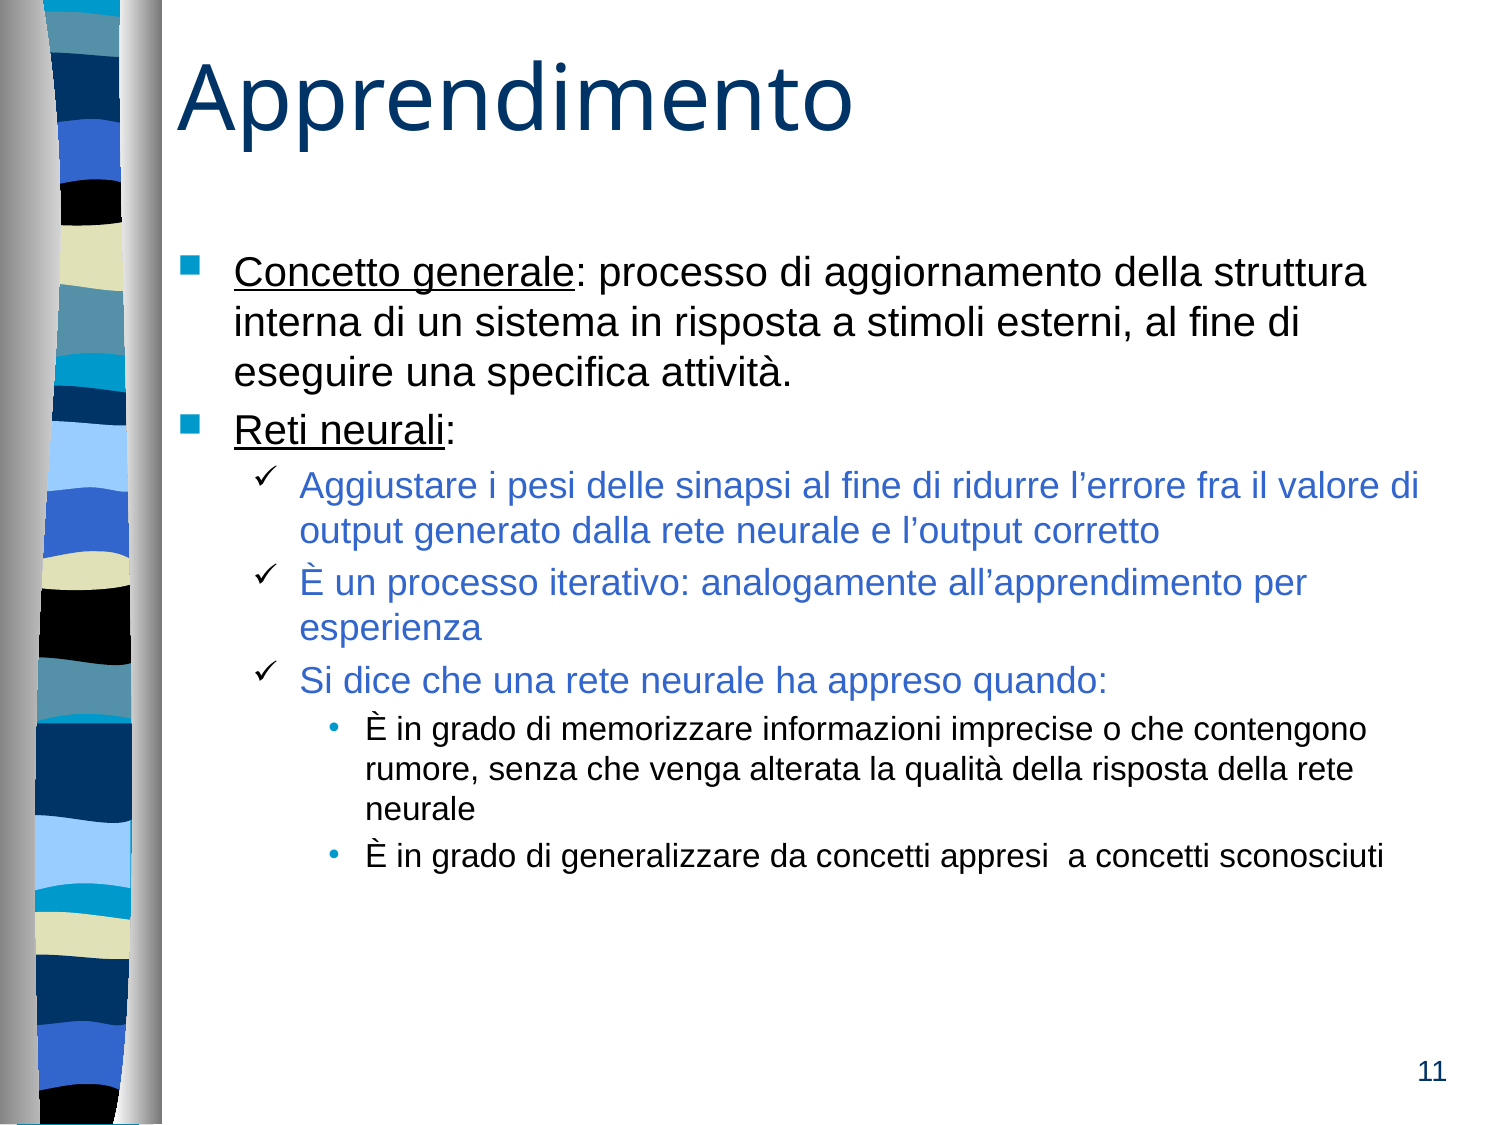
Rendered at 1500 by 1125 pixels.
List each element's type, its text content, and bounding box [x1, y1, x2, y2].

title Apprendimento [162, 0, 1438, 188]
slide_number 11 [1149, 1044, 1463, 1095]
list Concetto generale: processo di aggiornamento della struttura interna di un sistema in risposta a stimoli esterni, al fine di eseguire una specifica attività. Reti neurali: Aggiustare i pesi delle sinapsi al fine di ridurre l’errore fra il valore di output generato dalla rete neurale e l’output corretto È un processo iterativo: analogamente all’apprendimento per esperienza Si dice che una rete neurale ha appreso quando: È in grado di memorizzare informazioni imprecise o che contengono rumore, senza che venga alterata la qualità della risposta della rete neurale È in grado di generalizzare da concetti appresi a concetti sconosciuti [162, 237, 1468, 1019]
